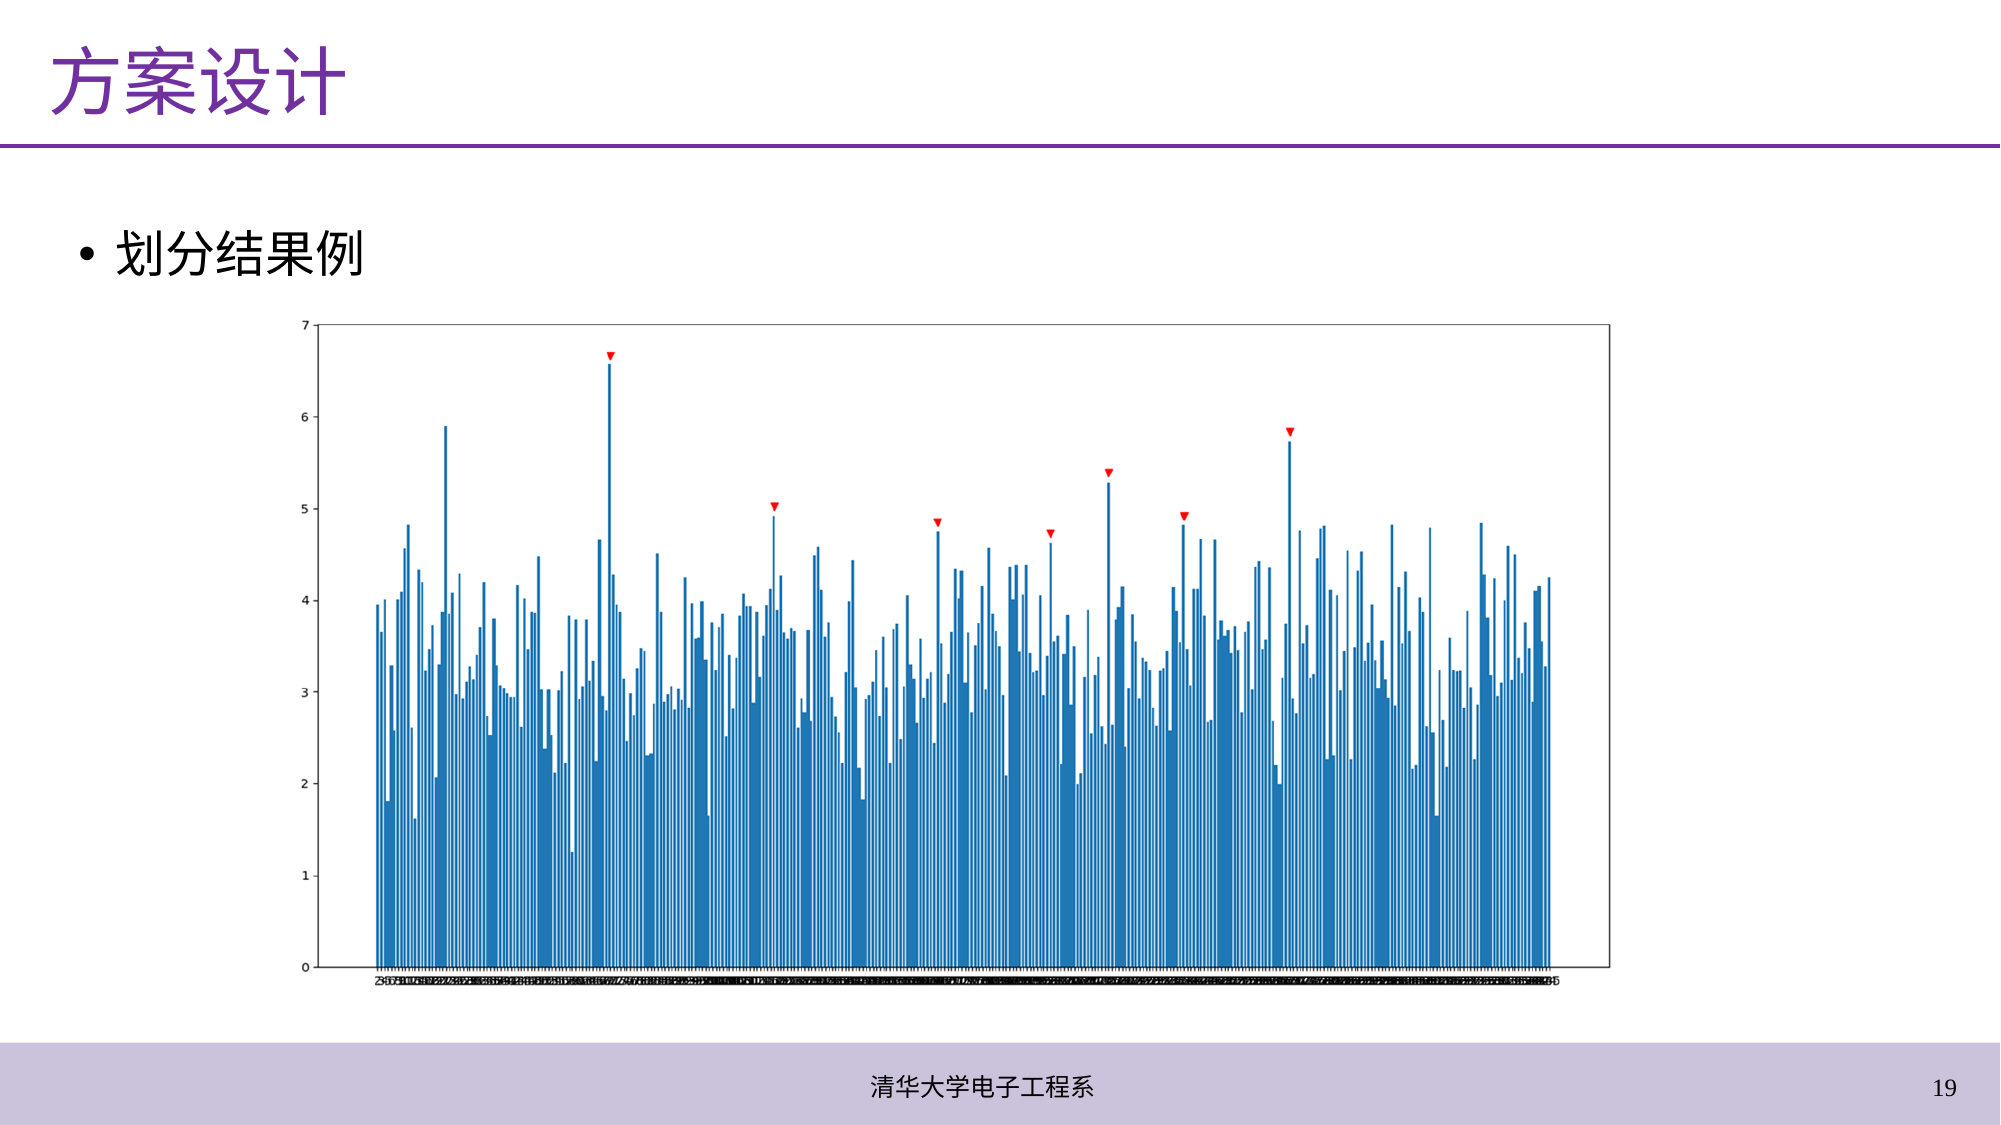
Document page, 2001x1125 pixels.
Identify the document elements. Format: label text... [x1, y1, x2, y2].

picture [265, 296, 1635, 1007]
text_box 划分结果例 [63, 185, 1780, 965]
text_box 清华大学电子工程系 [831, 1056, 1135, 1117]
title 方案设计 [33, 27, 1933, 144]
slide_number 19 [1862, 1056, 1972, 1117]
